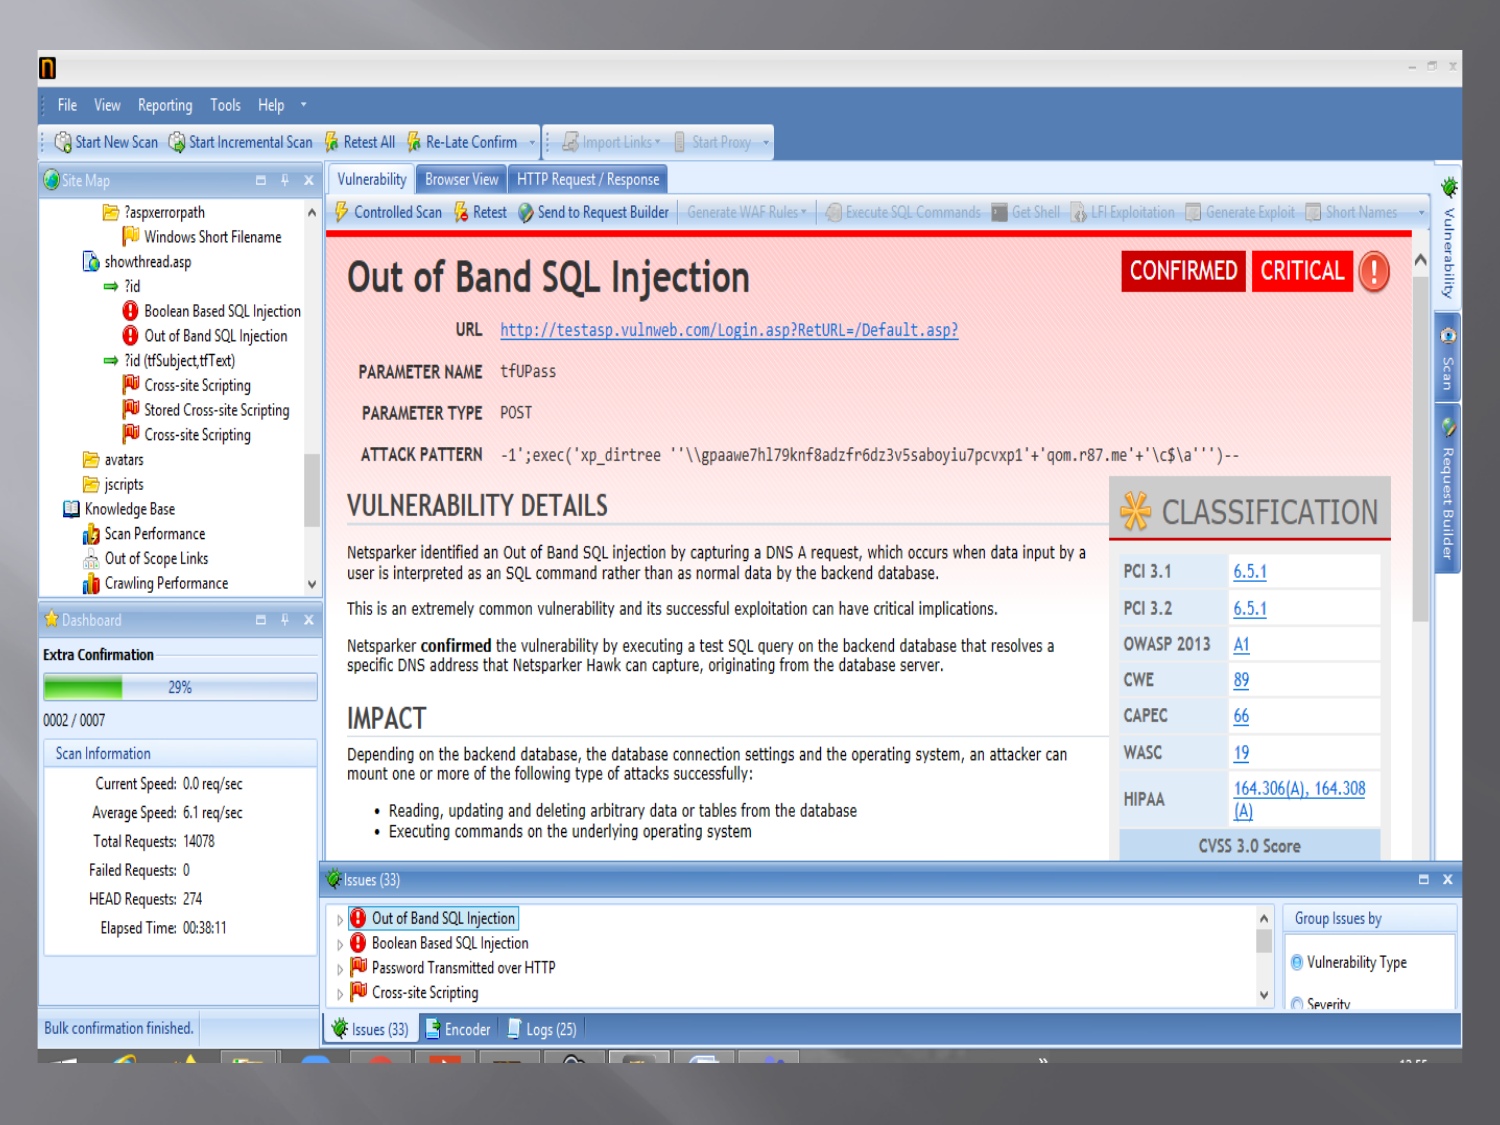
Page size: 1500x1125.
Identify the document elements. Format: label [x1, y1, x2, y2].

list [37, 49, 1463, 1063]
